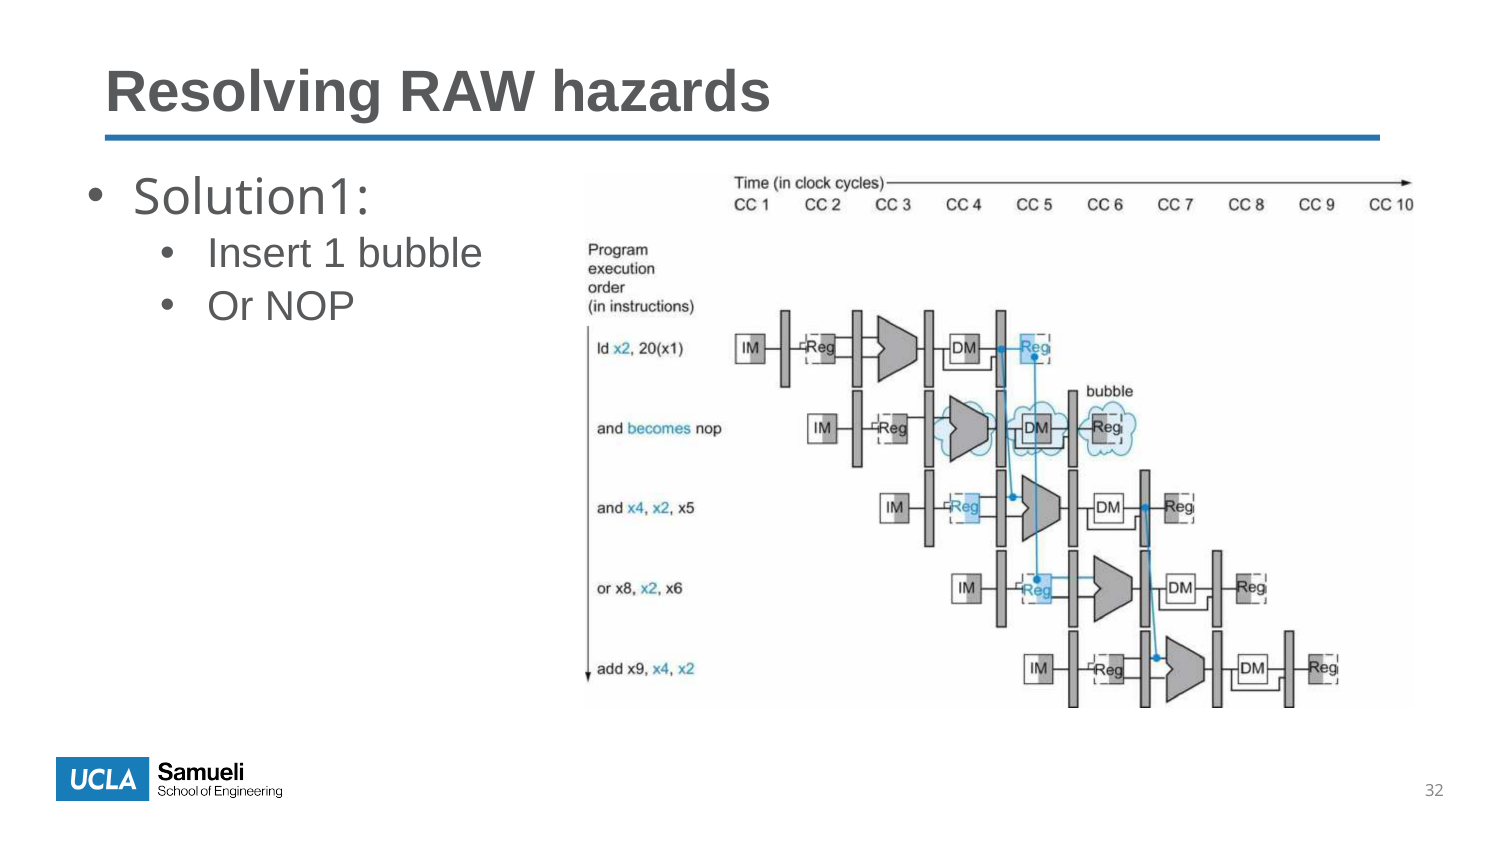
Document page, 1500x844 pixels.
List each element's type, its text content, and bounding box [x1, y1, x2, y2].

picture [56, 757, 282, 801]
text_box Resolving RAW hazards [104, 61, 1380, 125]
slide_number 32 [1425, 780, 1500, 840]
list Solution1: Insert 1 bubble Or NOP [86, 164, 574, 387]
picture [574, 164, 1425, 716]
